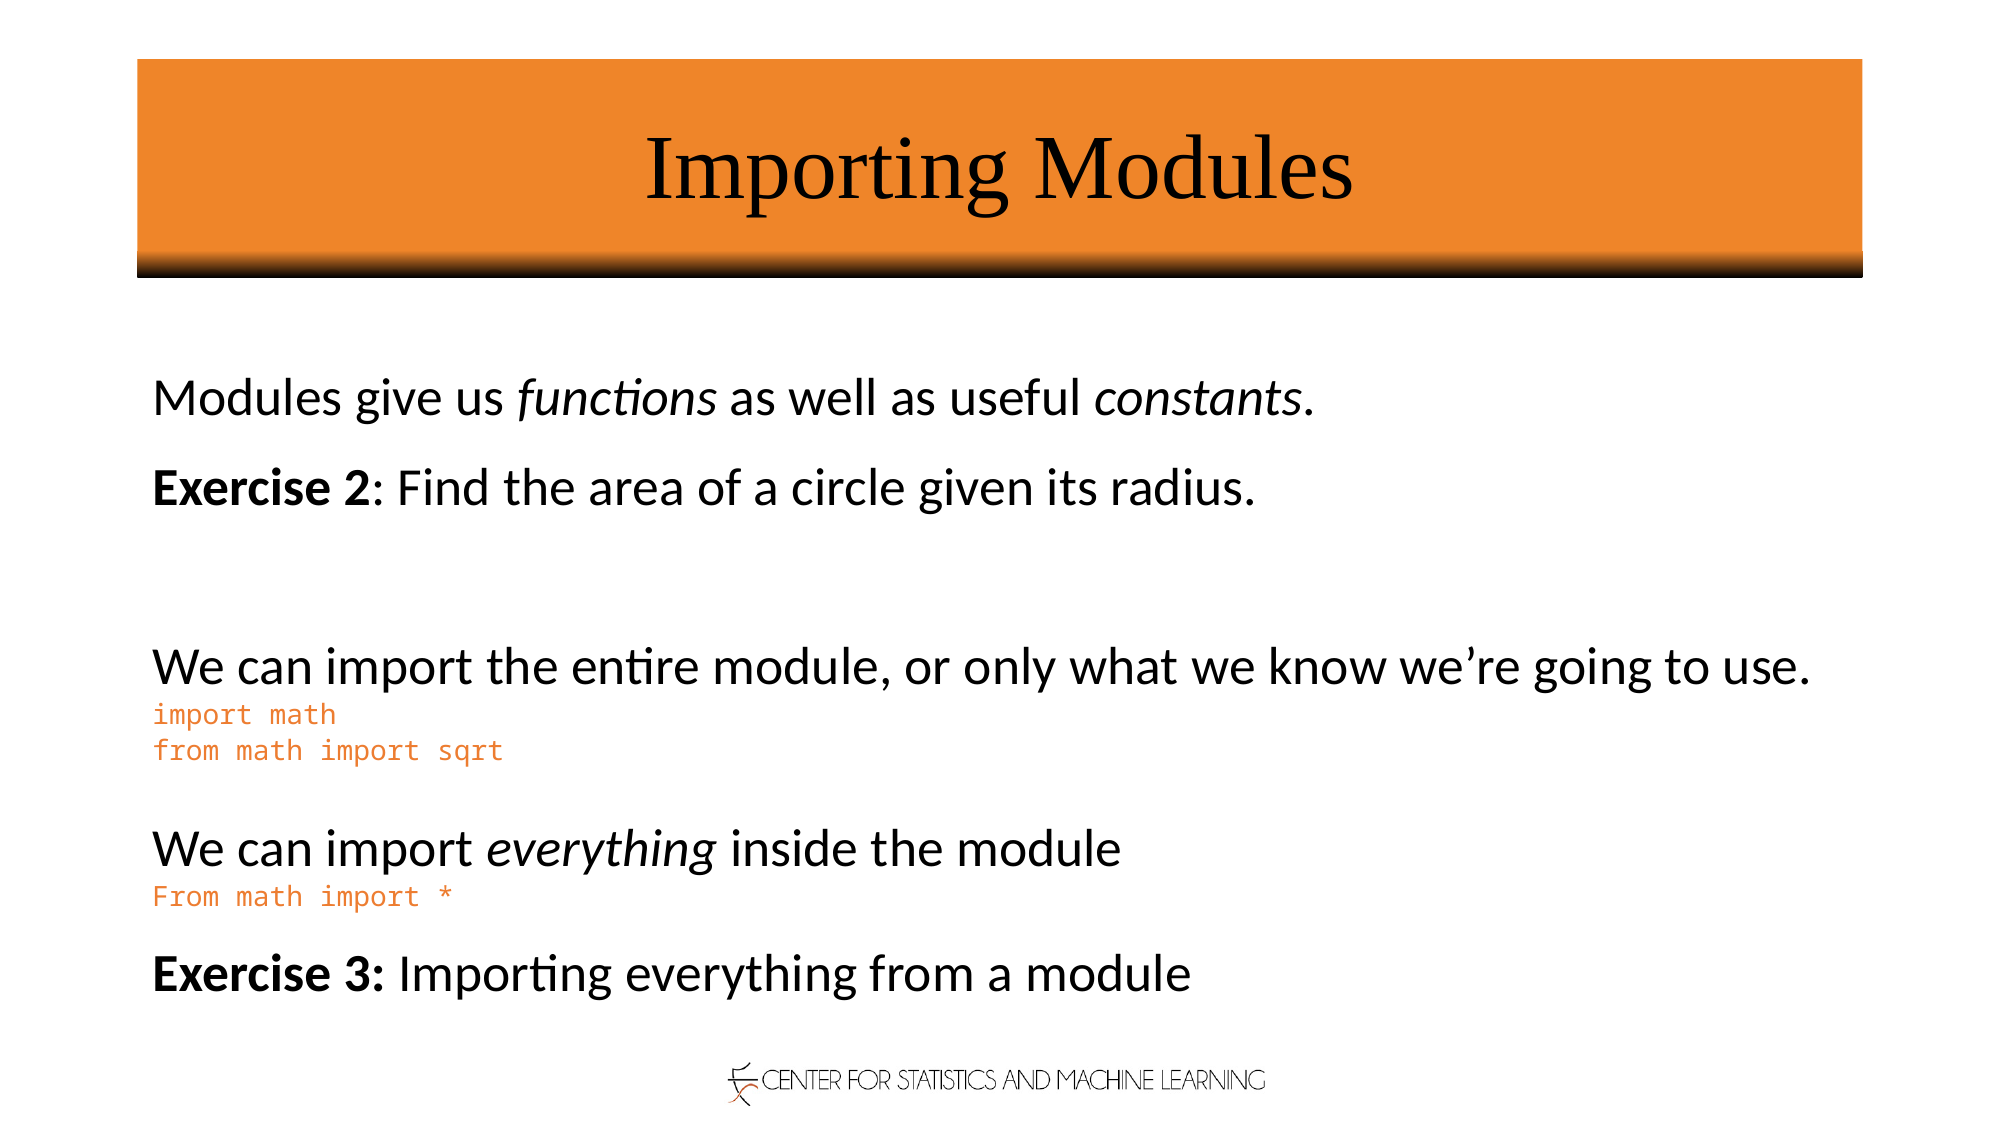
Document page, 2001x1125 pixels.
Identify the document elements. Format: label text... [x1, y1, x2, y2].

title Importing Modules [137, 59, 1863, 278]
picture [724, 1079, 1276, 1108]
list Modules give us functions as well as useful constants. Exercise 2: Find the area of a circle given its radius. We can import the entire module, or only what we know we’re going to use. import math from math import sqrt We can import everything inside the module From math import * Exercise 3: Importing everything from a module [137, 335, 1863, 1079]
